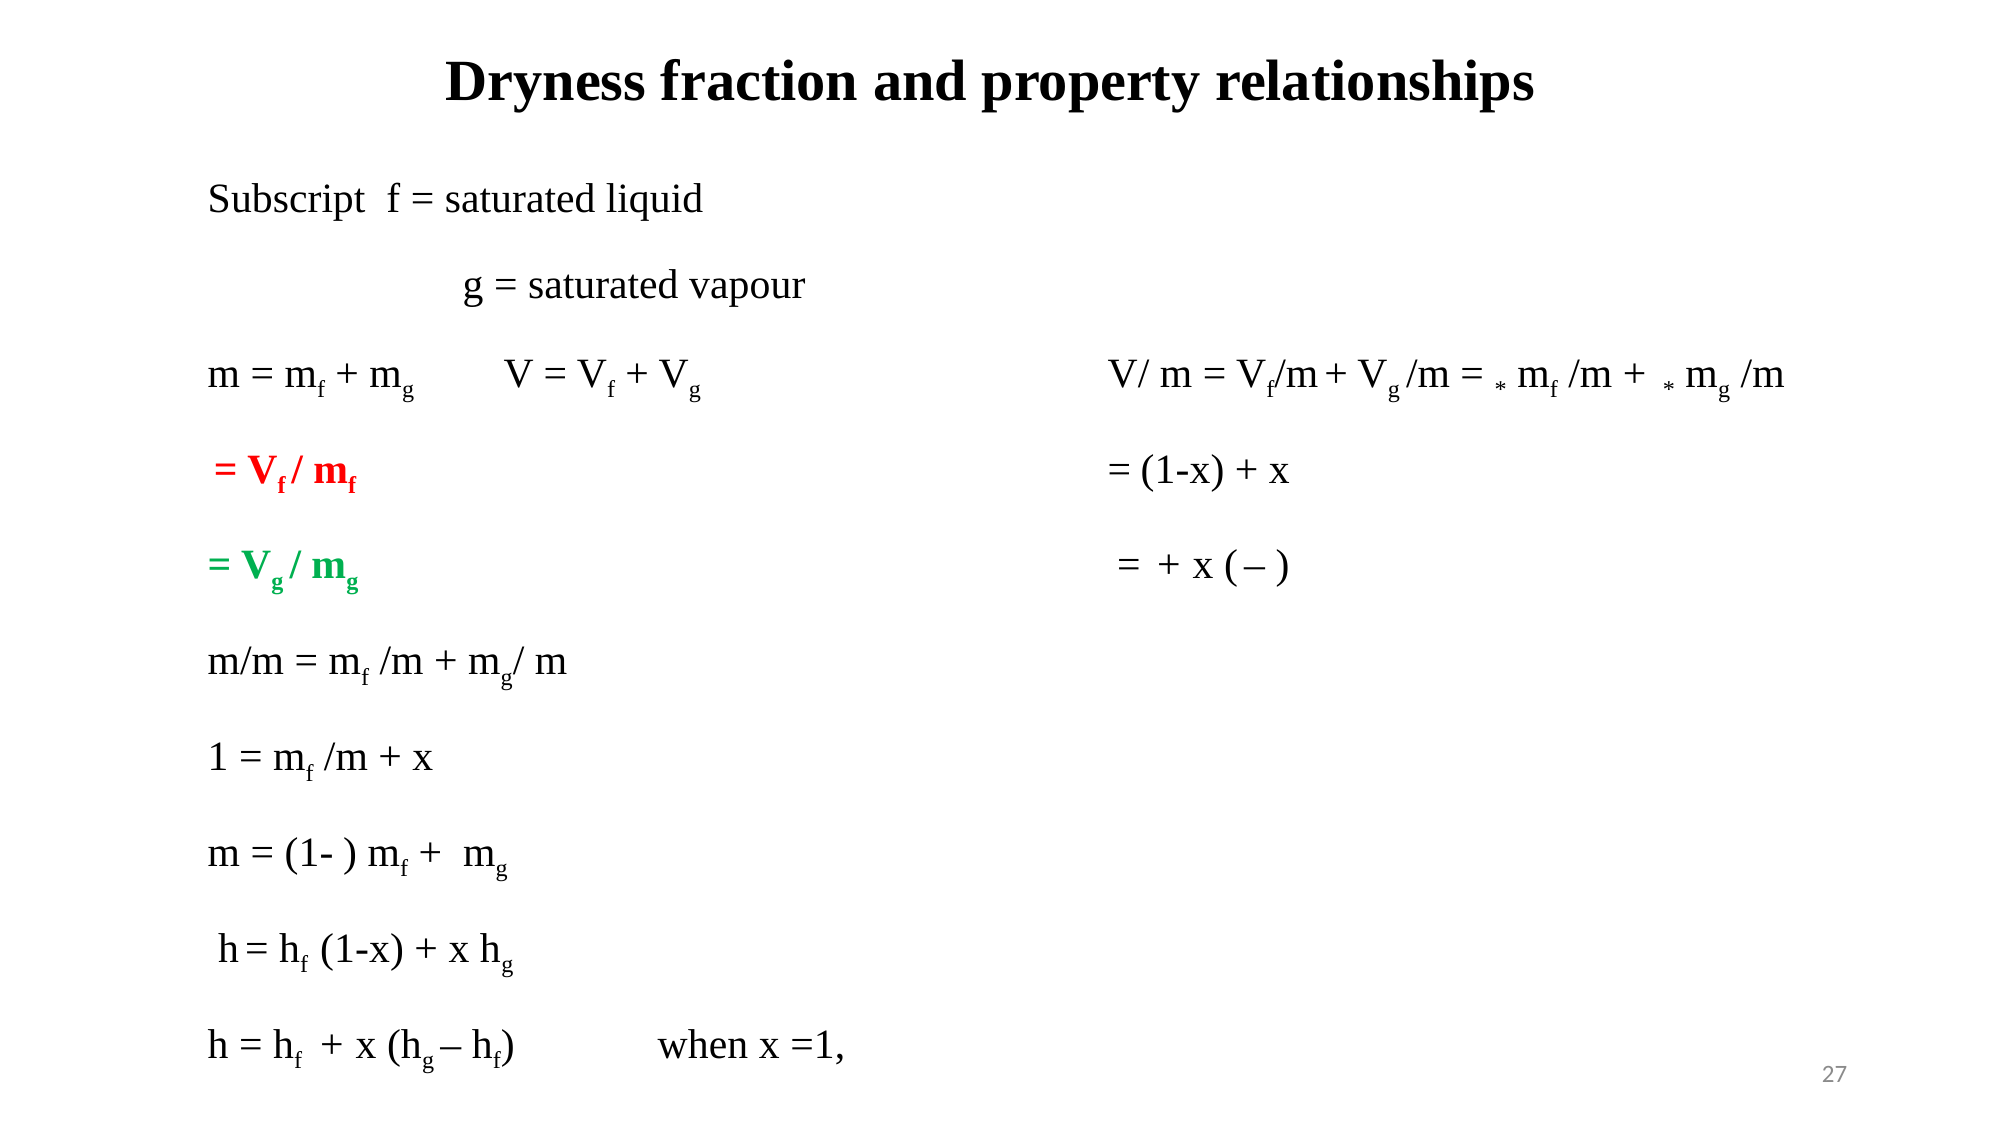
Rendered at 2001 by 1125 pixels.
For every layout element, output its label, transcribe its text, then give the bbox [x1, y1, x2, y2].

slide_number 27 [1412, 1042, 1863, 1103]
text_box Dryness fraction and property relationships [356, 0, 1696, 120]
